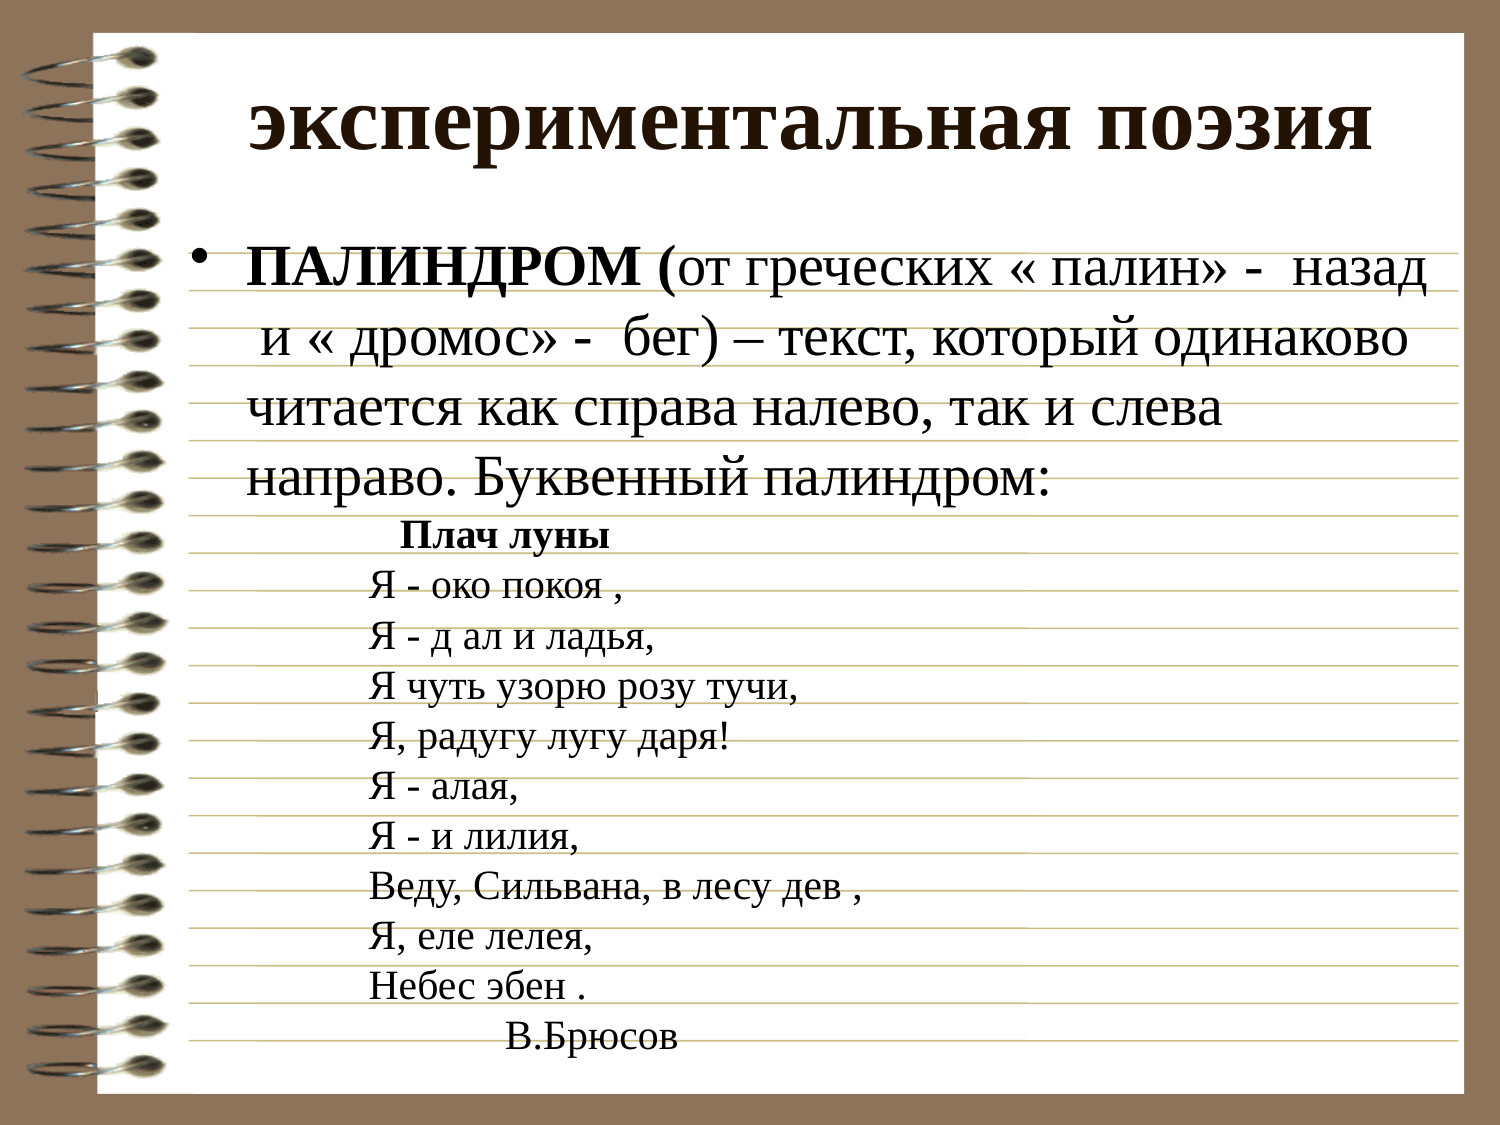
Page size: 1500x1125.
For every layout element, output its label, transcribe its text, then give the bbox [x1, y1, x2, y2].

picture [0, 8, 194, 1115]
title экспериментальная поэзия [174, 65, 1451, 162]
list ПАЛИНДРОМ (от греческих « палин» - назад и « дромос» - бег) – текст, который одинаково читается как справа налево, так и слева направо. Буквенный палиндром: Плач луны Я - око покоя , Я - д ал и ладья, Я чуть узорю розу тучи, Я, радугу лугу даря! Я - алая, Я - и лилия, Веду, Сильвана, в лесу дев , Я, еле лелея, Небес эбен . В.Брюсов [174, 219, 1451, 1048]
